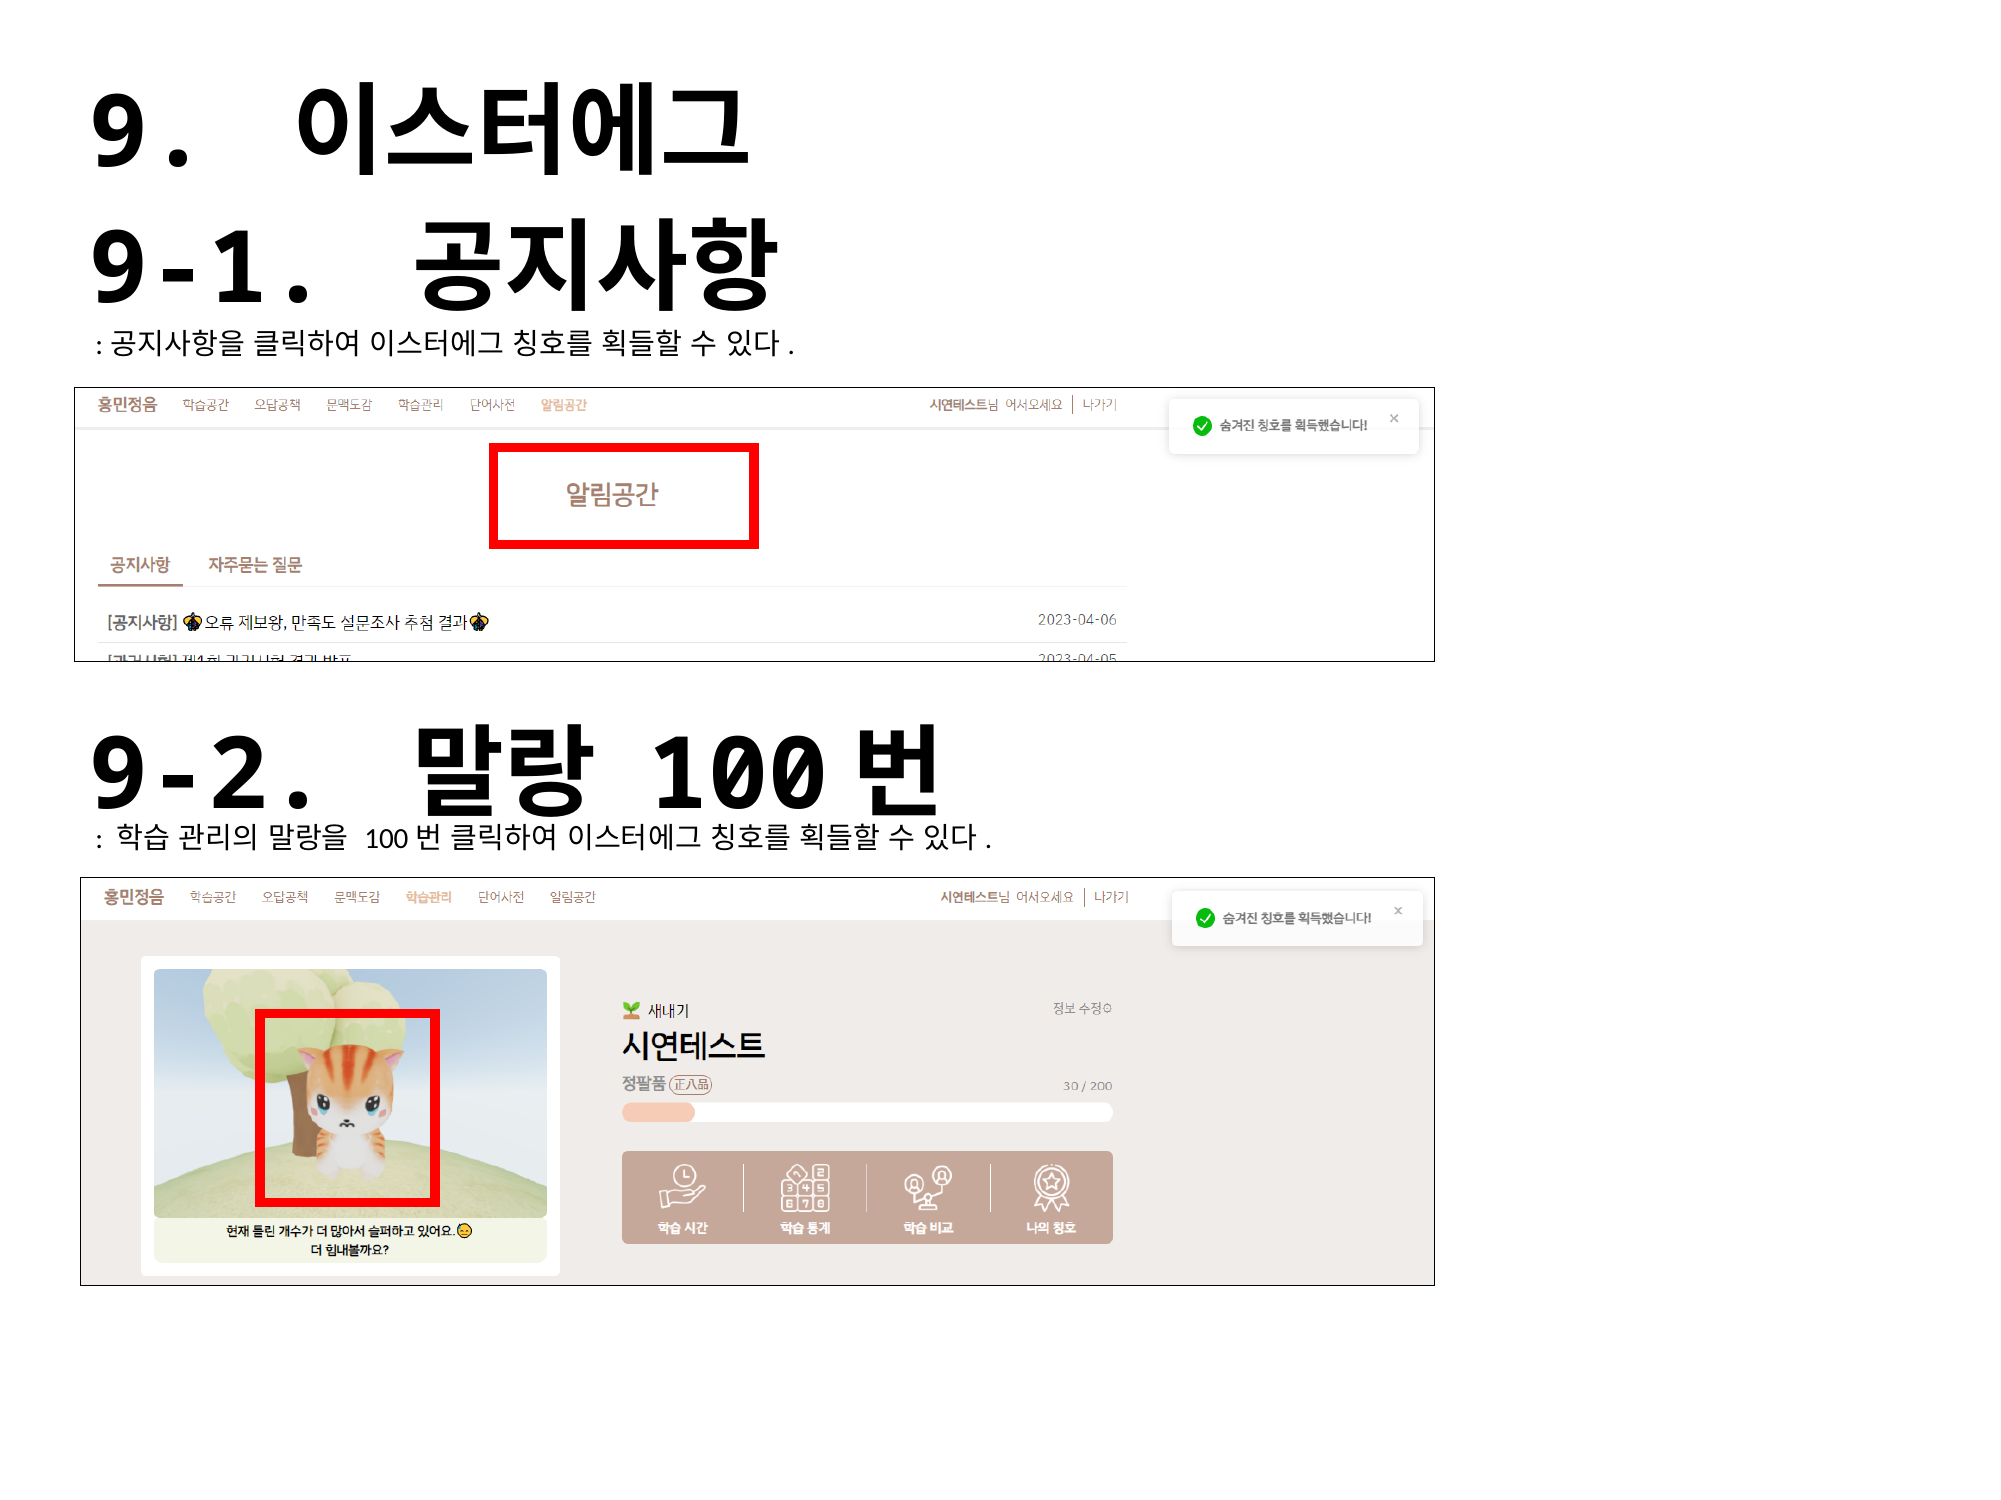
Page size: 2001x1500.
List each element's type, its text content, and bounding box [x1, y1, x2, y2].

text_box 9. 이스터에그 [74, 58, 1033, 194]
picture [80, 876, 1435, 1286]
picture [73, 387, 1435, 662]
text_box :공지사항을 클릭하여 이스터에그 칭호를 획들할 수 있다. [80, 317, 1286, 368]
text_box 9-1. 공지사항 [74, 195, 1033, 330]
text_box : 학습 관리의 말랑을 100번 클릭하여 이스터에그 칭호를 획들할 수 있다. [80, 812, 1286, 862]
text_box 9-2. 말랑 100번 [74, 700, 1033, 836]
